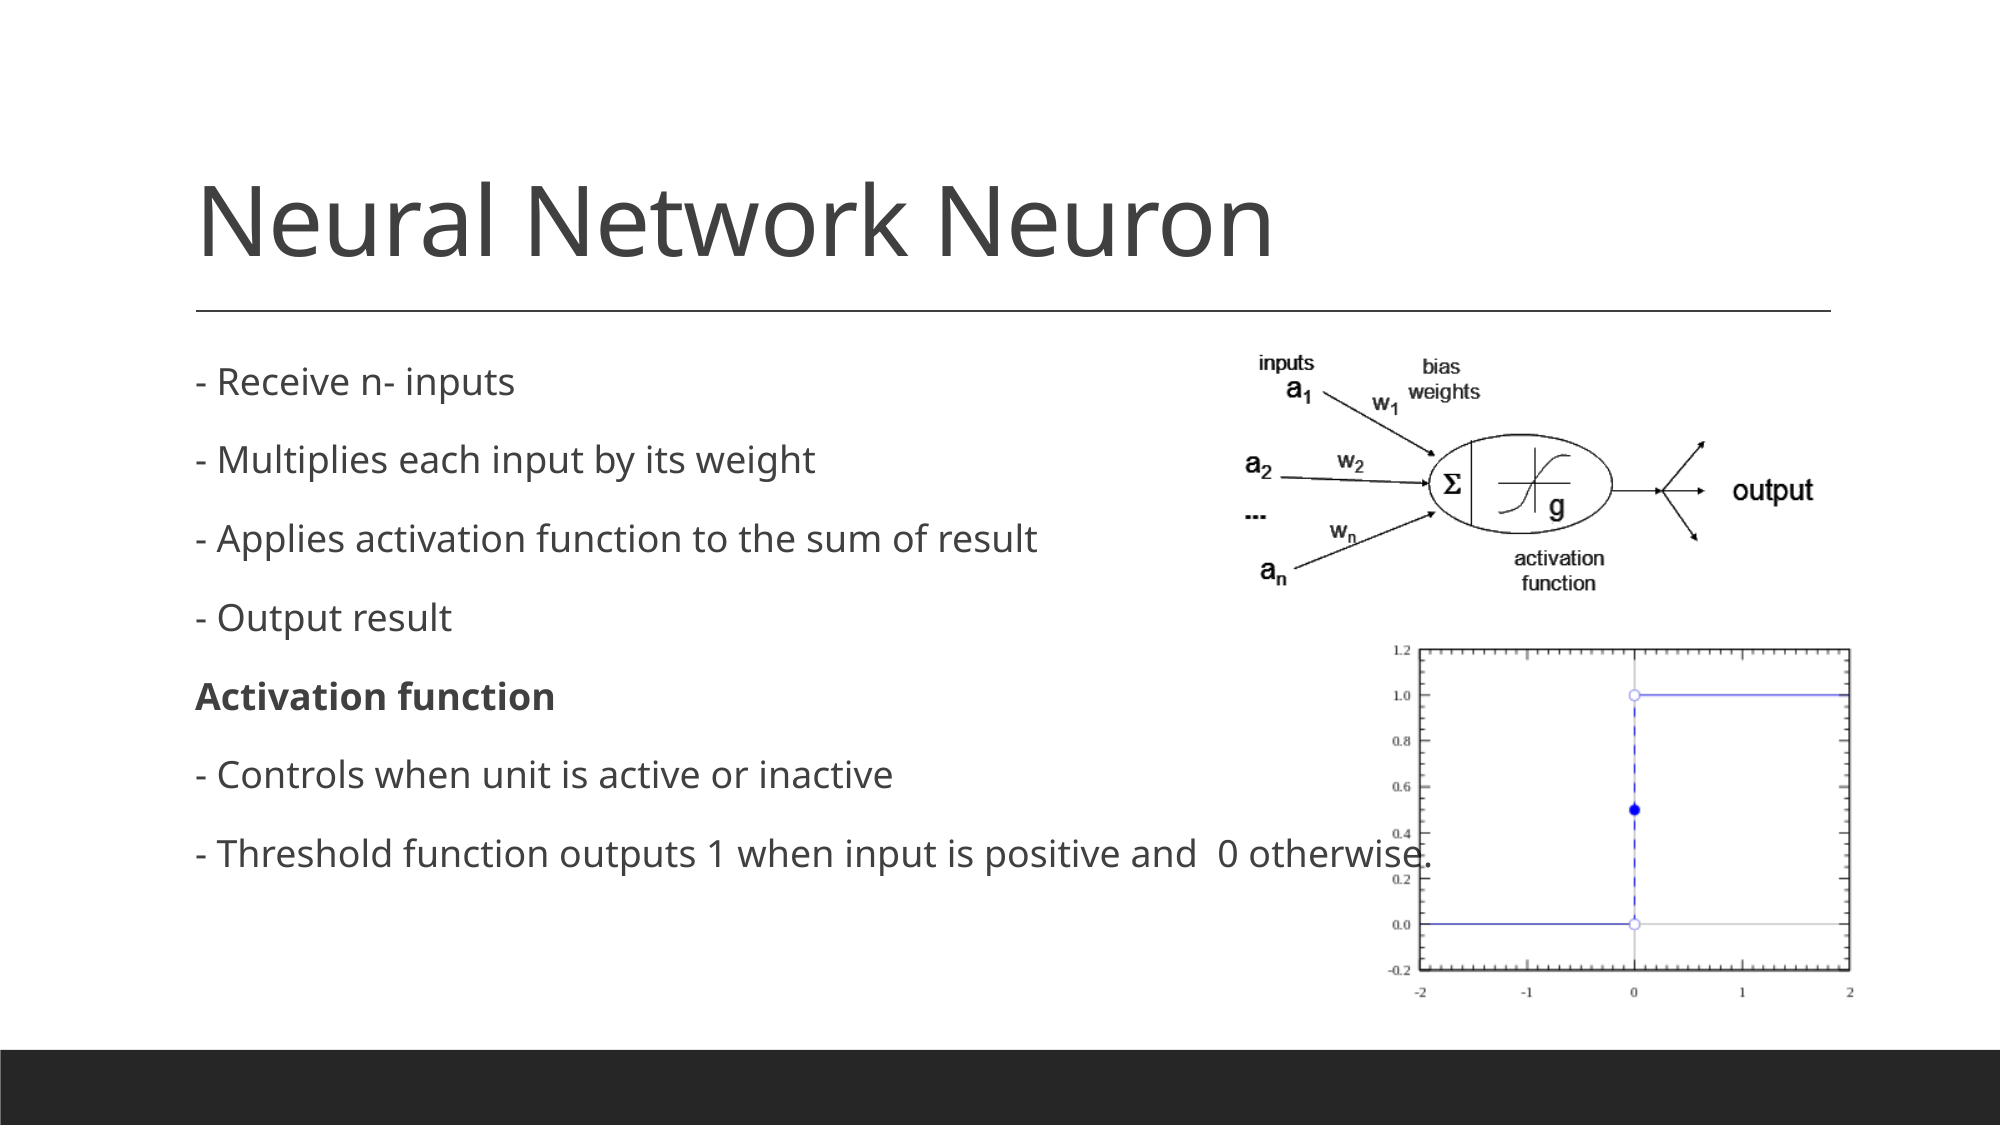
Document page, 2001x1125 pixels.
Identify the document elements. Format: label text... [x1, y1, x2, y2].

list - Receive n- inputs - Multiplies each input by its weight - Applies activation function to the sum of result - Output result Activation function - Controls when unit is active or inactive - Threshold function outputs 1 when input is positive and 0 otherwise. [180, 345, 1830, 963]
picture [1371, 630, 1880, 1013]
picture [1239, 345, 1821, 598]
title Neural Network Neuron [180, 47, 1830, 285]
